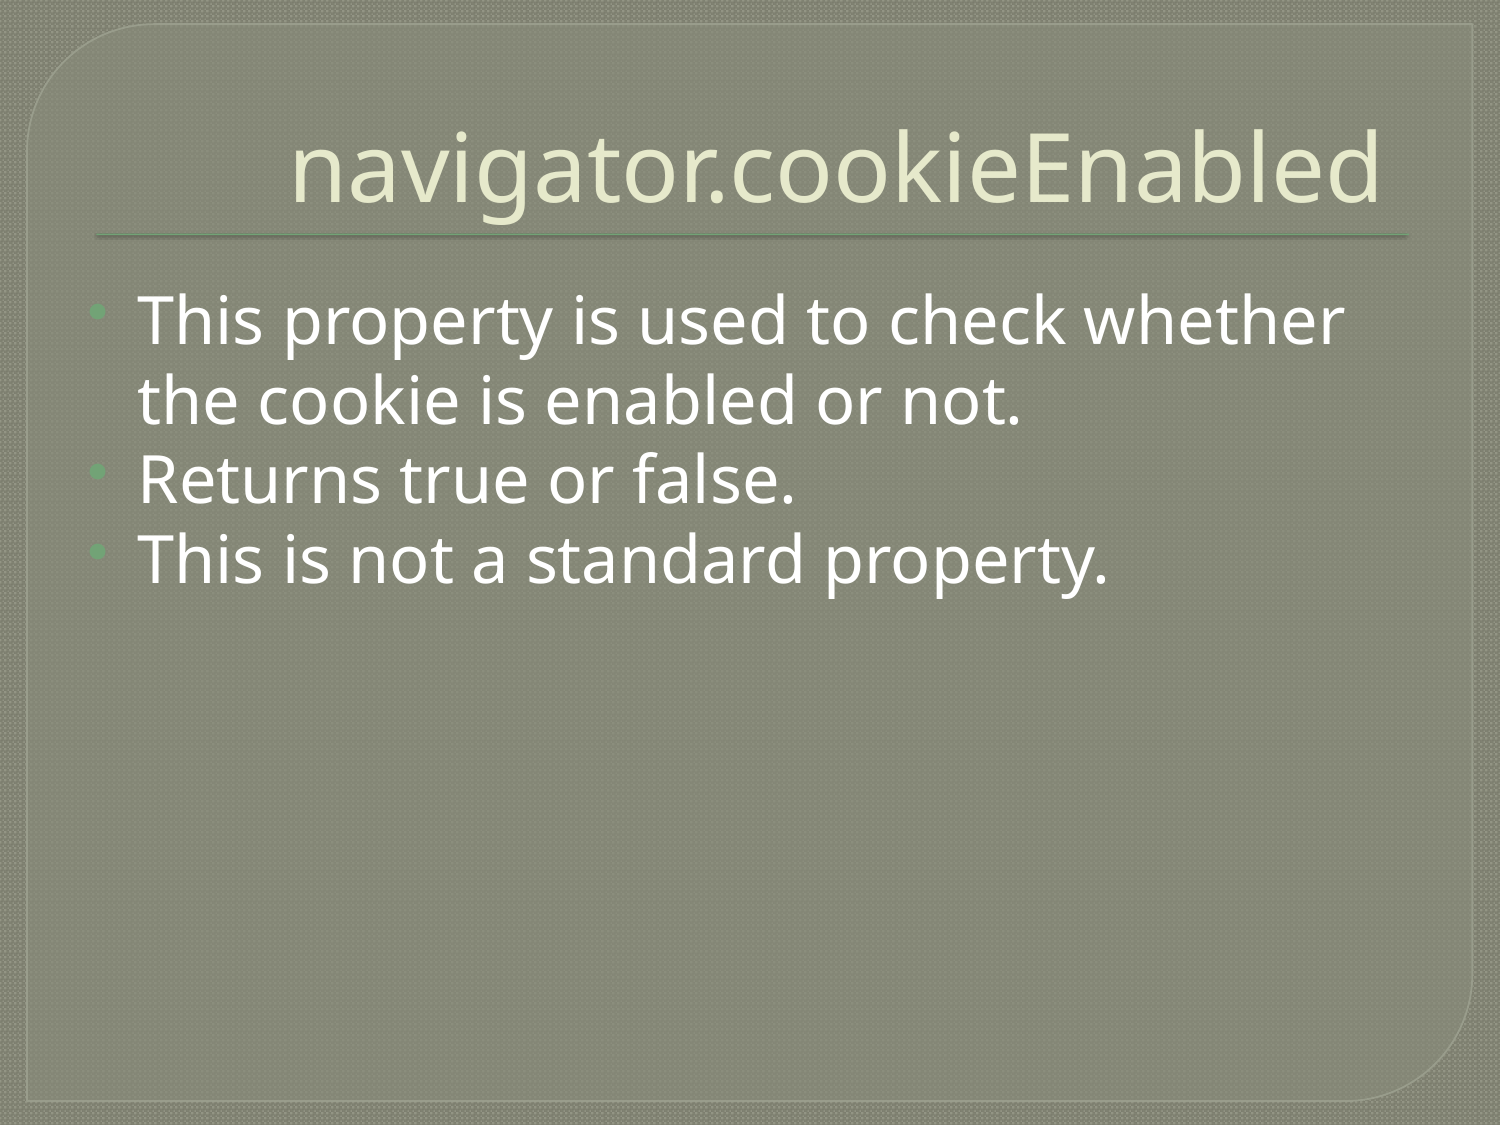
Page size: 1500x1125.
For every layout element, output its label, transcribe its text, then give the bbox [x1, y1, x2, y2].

list This property is used to check whether the cookie is enabled or not. Returns true or false. This is not a standard property. [75, 270, 1425, 1013]
title navigator.cookieEnabled [75, 41, 1425, 230]
